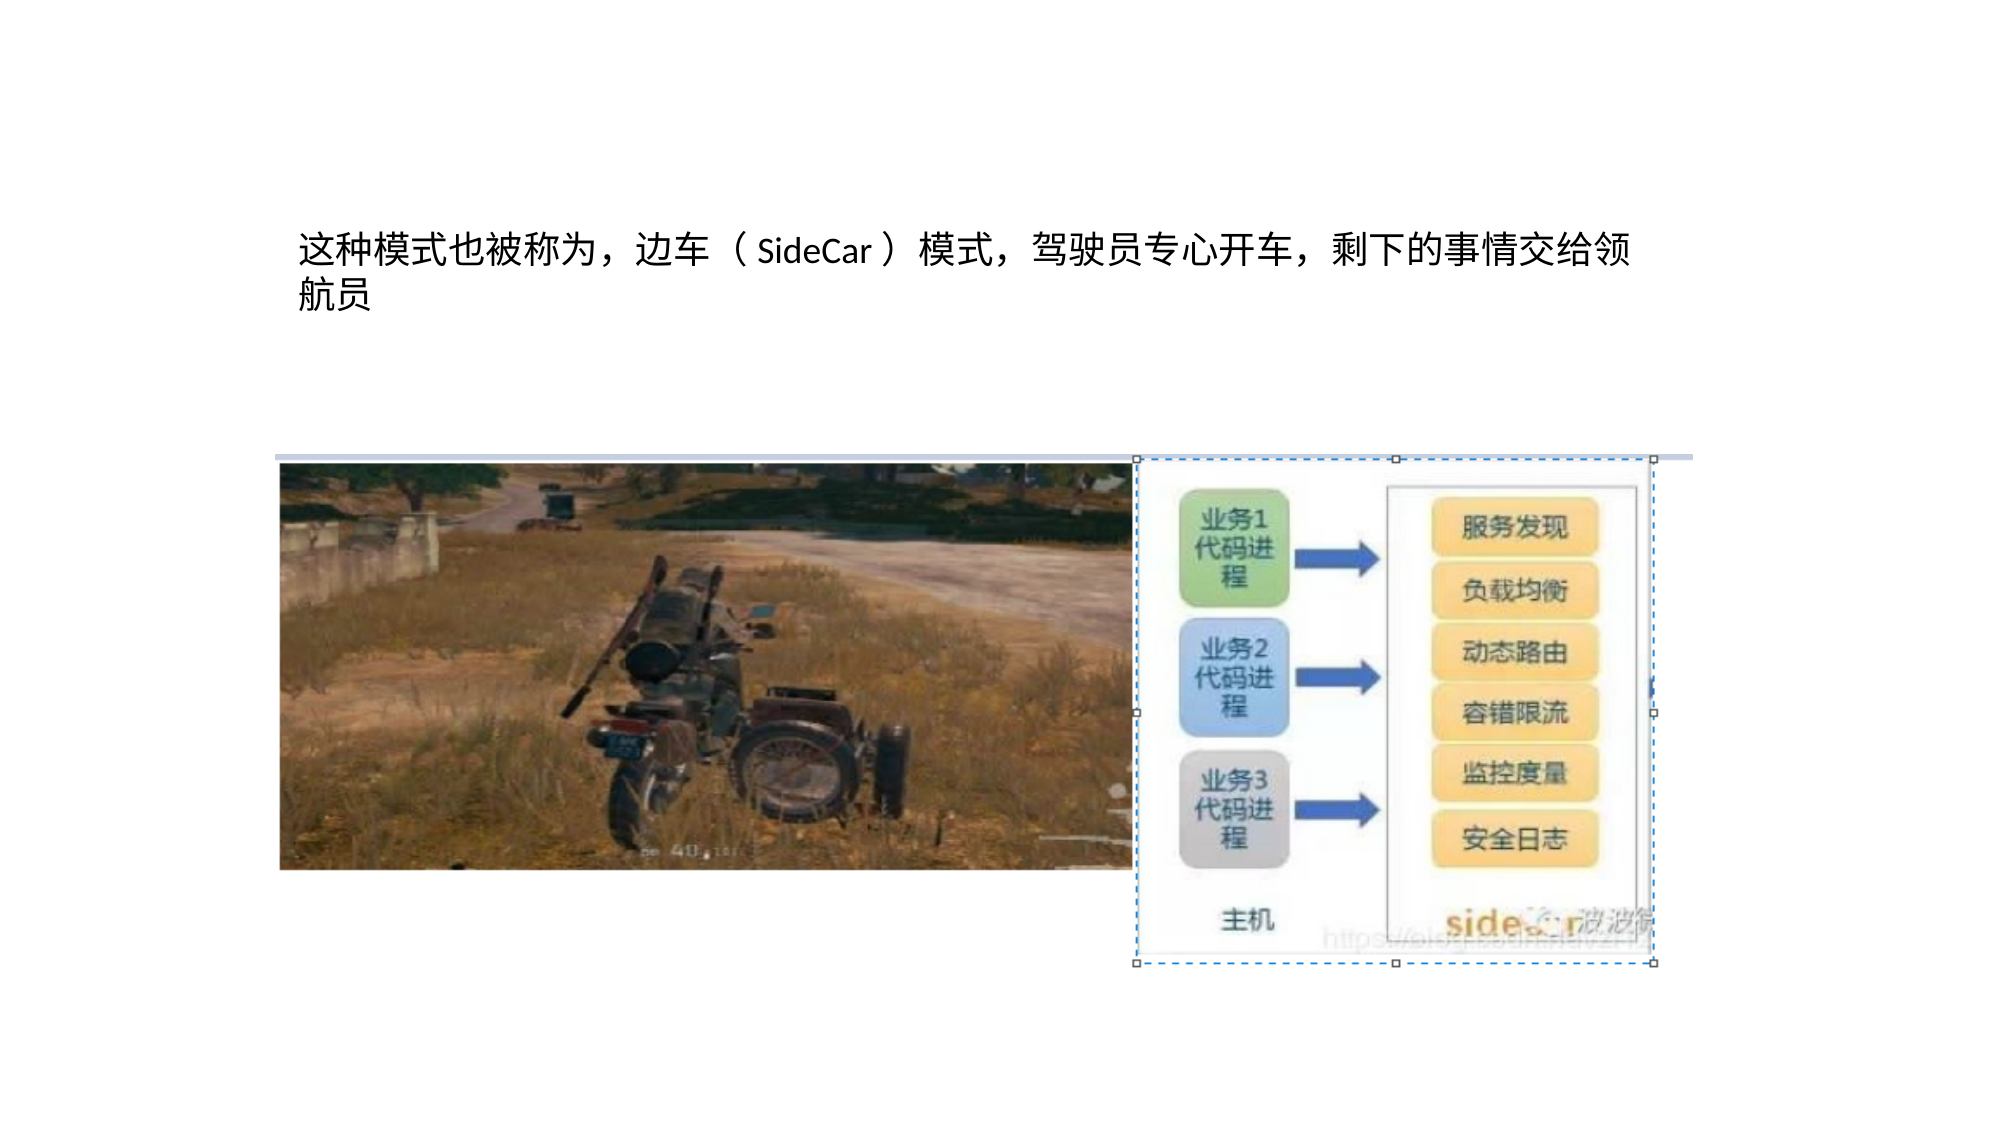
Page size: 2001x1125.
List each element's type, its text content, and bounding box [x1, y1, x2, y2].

picture [275, 454, 1693, 990]
text_box 这种模式也被称为，边车（SideCar）模式，驾驶员专心开车，剩下的事情交给领航员 [283, 218, 1653, 324]
